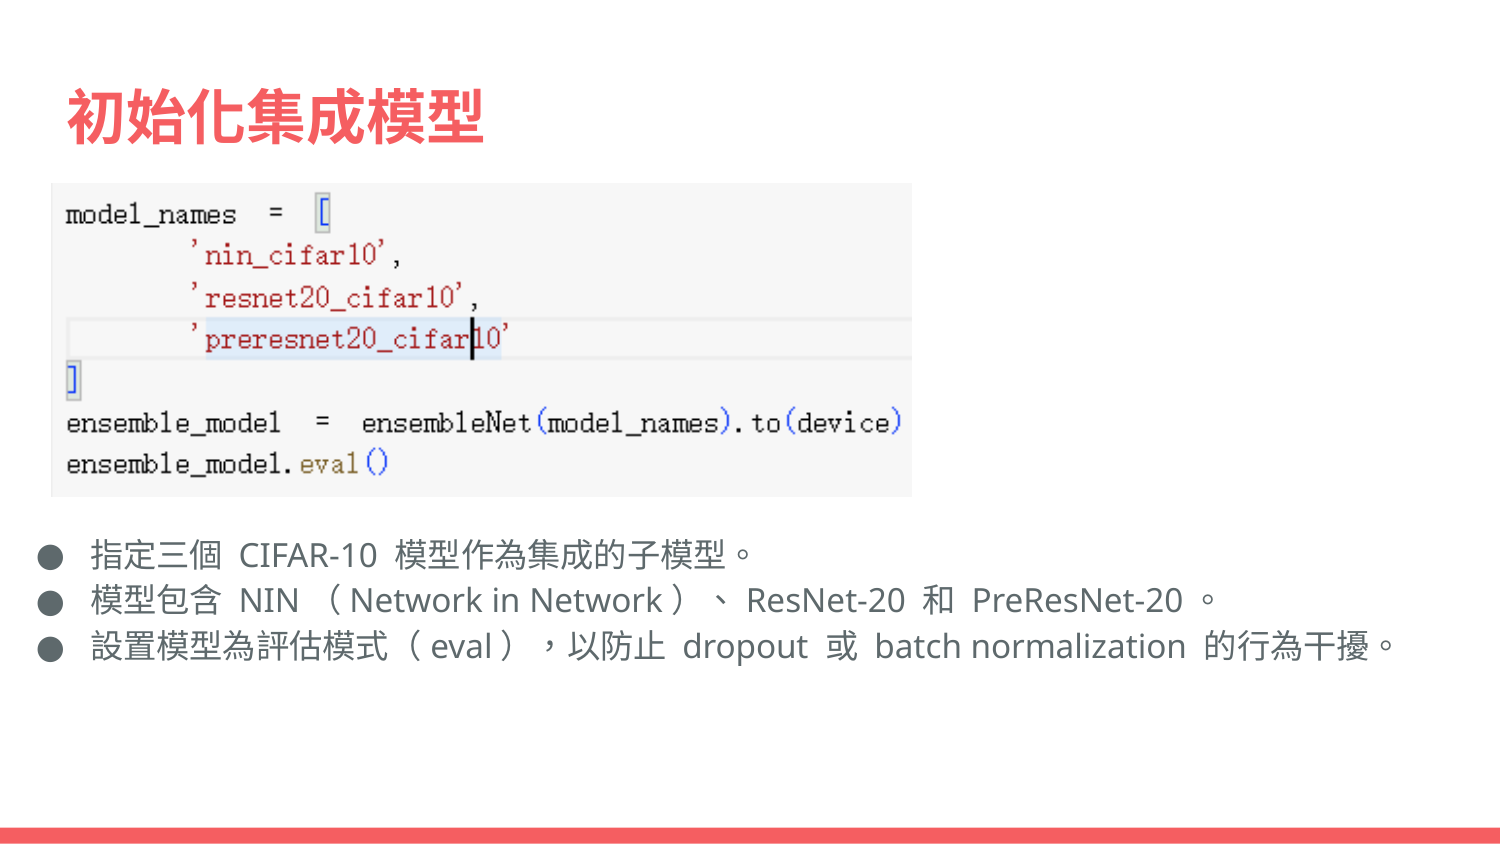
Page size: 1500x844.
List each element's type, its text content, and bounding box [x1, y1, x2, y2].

title 初始化集成模型 [51, 64, 1449, 167]
picture [50, 183, 912, 497]
list 指定三個 CIFAR-10 模型作為集成的子模型。 模型包含 NIN（Network in Network）、ResNet-20 和 PreResNet-20。 設置模型為評估模式（eval），以防止 dropout 或 batch normalization 的行為干擾。 [0, 512, 1449, 750]
